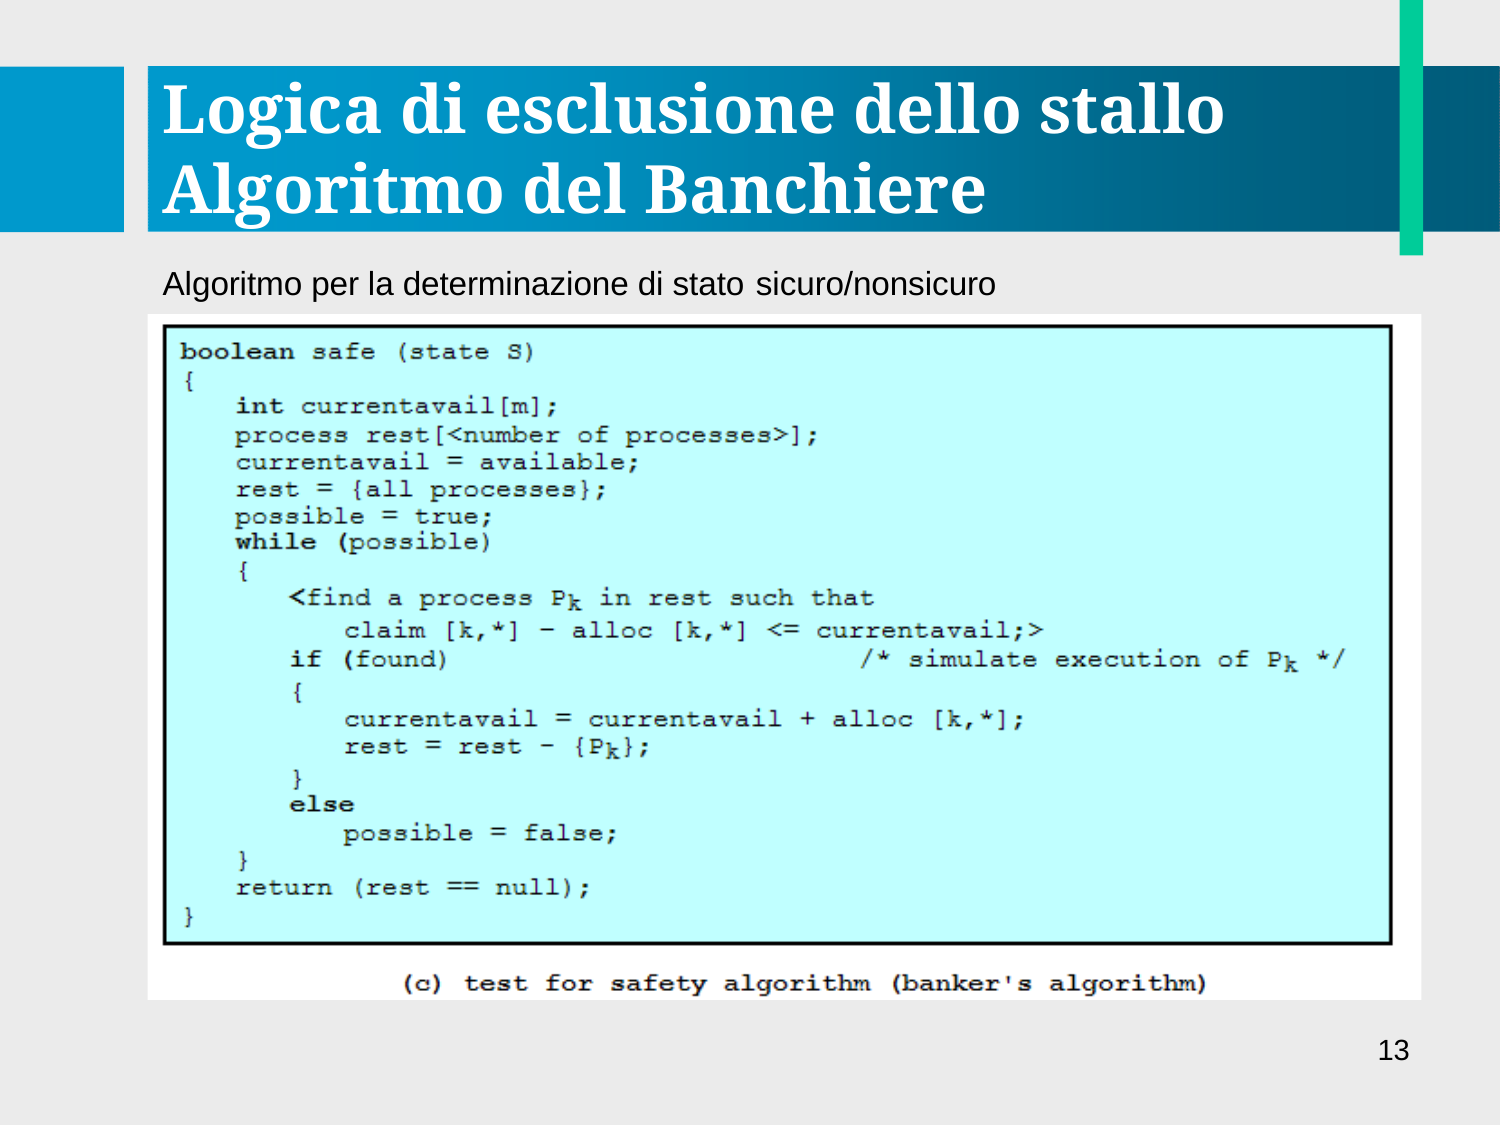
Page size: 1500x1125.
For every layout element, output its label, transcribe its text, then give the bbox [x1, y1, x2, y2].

text_box Algoritmo per la determinazione di stato sicuro/nonsicuro [160, 260, 1004, 303]
title Logica di esclusione dello stallo Algoritmo del Banchiere [100, 64, 1399, 255]
text_box [1424, 66, 1500, 232]
text_box [147, 314, 1422, 1000]
text_box [1399, 0, 1424, 256]
text_box [0, 66, 124, 233]
text_box 13 [1375, 1029, 1413, 1067]
